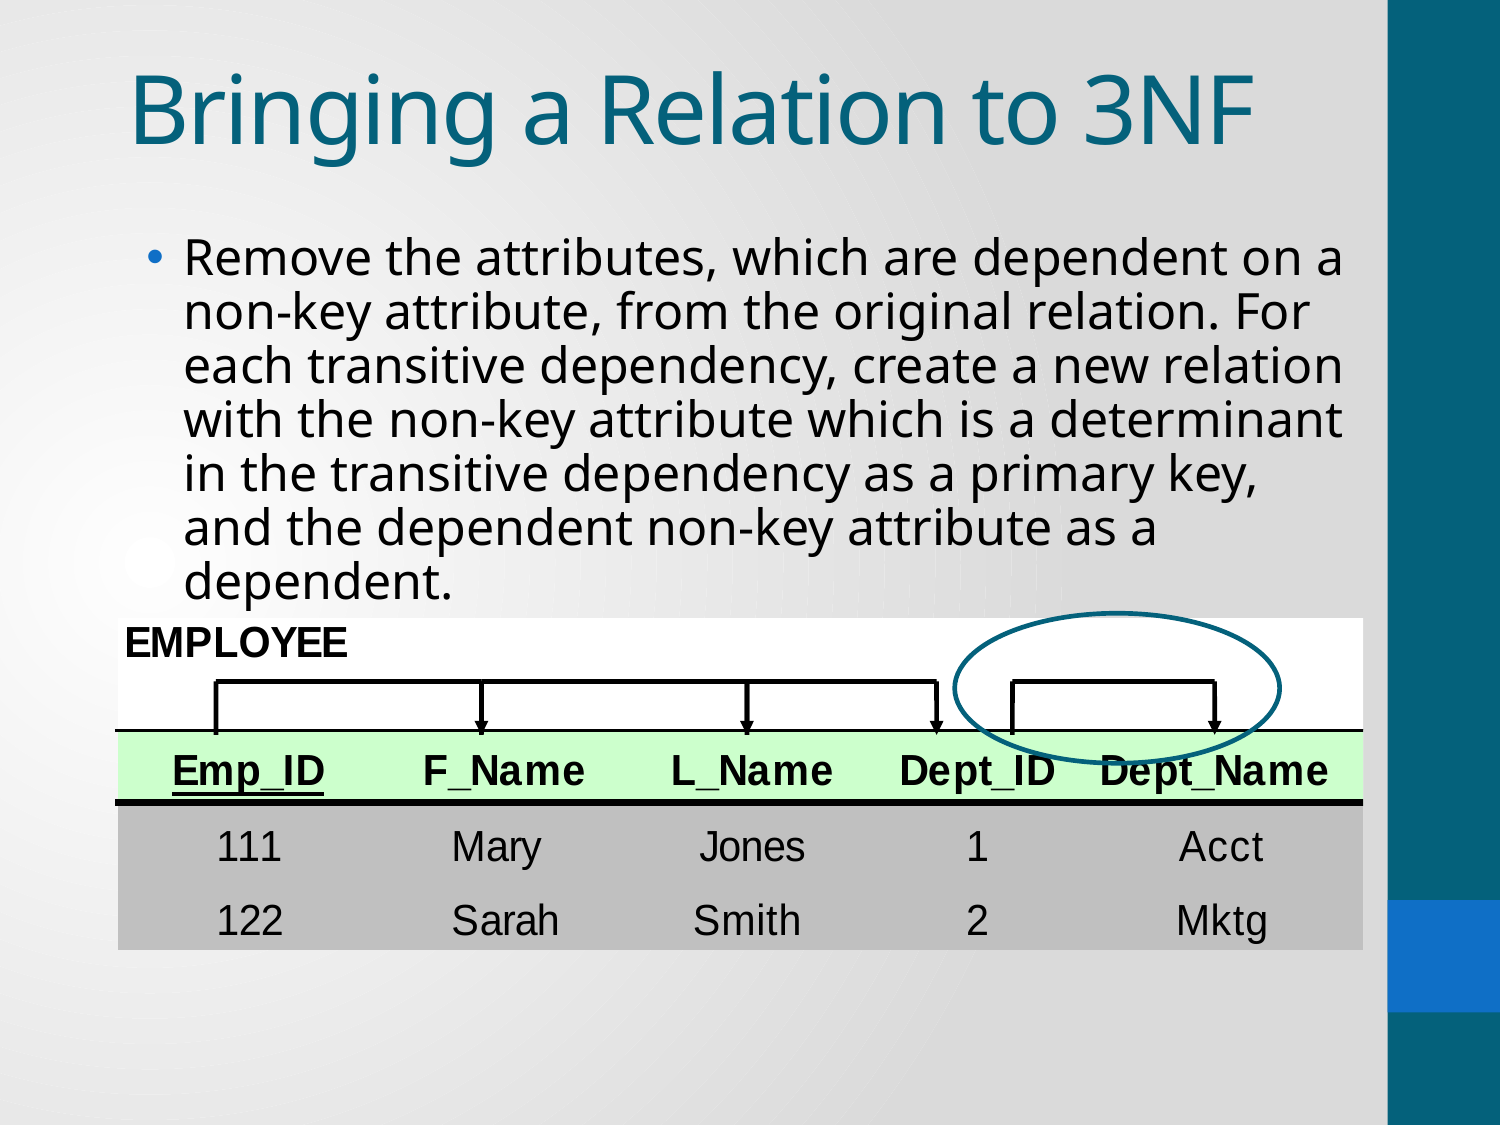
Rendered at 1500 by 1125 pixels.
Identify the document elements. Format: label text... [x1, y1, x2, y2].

title Bringing a Relation to 3NF [112, 37, 1300, 175]
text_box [114, 612, 1367, 954]
list Remove the attributes, which are dependent on a non-key attribute, from the original relation. For each transitive dependency, create a new relation with the non-key attribute which is a determinant in the transitive dependency as a primary key, and the dependent non-key attribute as a dependent. [112, 224, 1375, 612]
